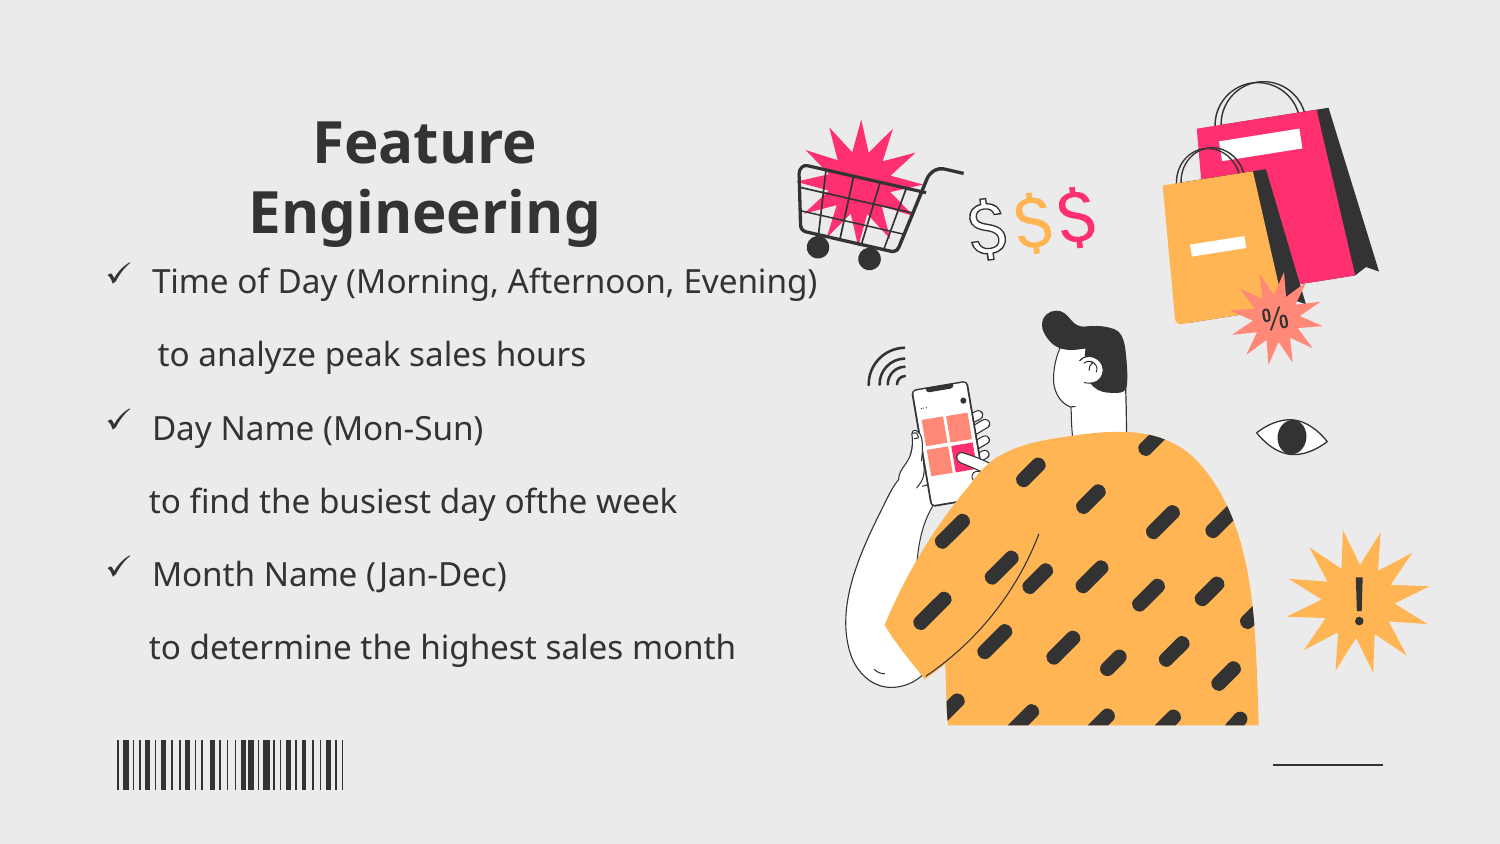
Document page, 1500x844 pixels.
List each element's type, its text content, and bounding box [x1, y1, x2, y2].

subtitle Time of Day (Morning, Afternoon, Evening) to analyze peak sales hours Day Name (Mon-Sun) to find the busiest day ofthe week Month Name (Jan-Dec) to determine the highest sales month [90, 245, 1155, 605]
title Feature Engineering [117, 90, 732, 245]
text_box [1160, 81, 1371, 366]
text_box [968, 191, 1094, 256]
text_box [834, 310, 1259, 726]
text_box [1255, 418, 1329, 456]
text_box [793, 124, 957, 271]
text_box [1286, 529, 1430, 674]
